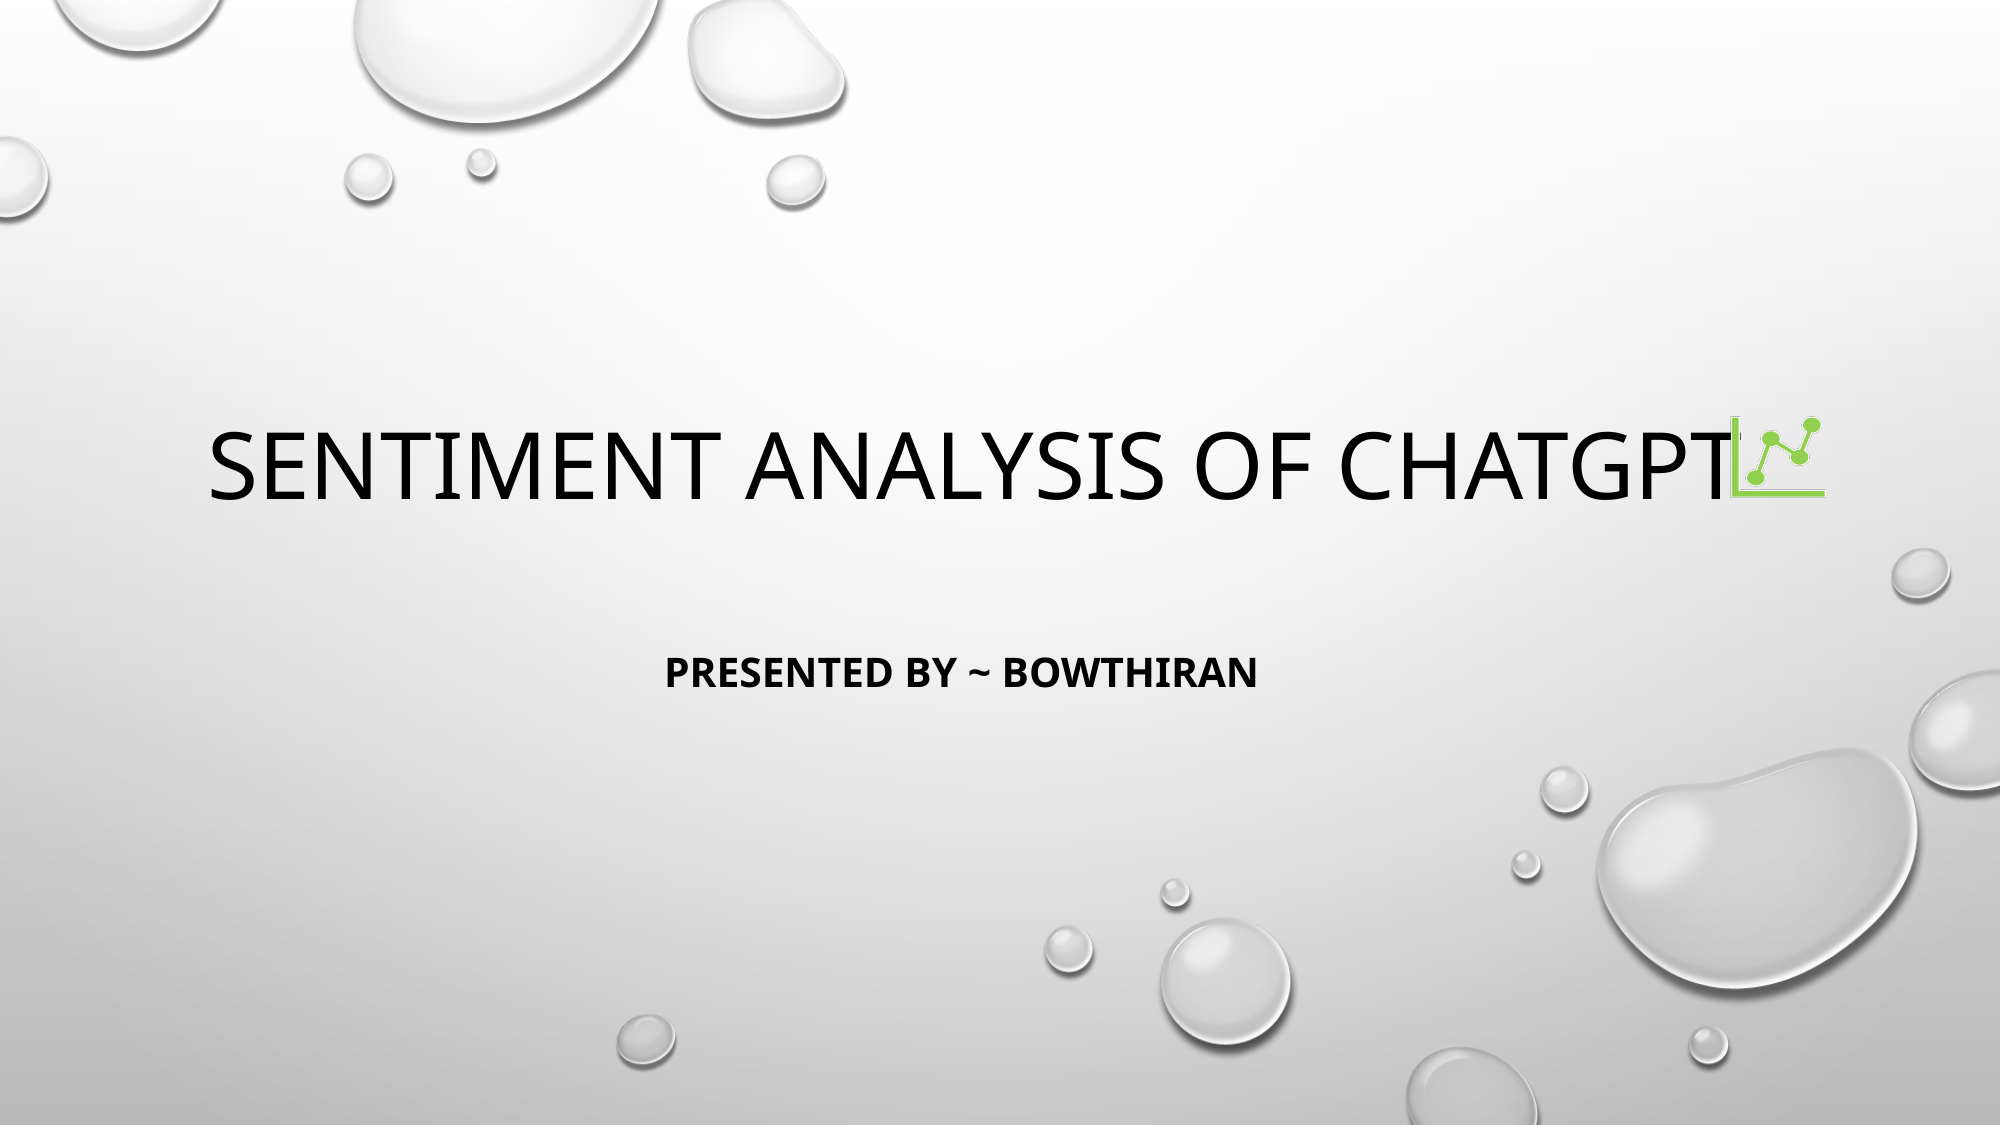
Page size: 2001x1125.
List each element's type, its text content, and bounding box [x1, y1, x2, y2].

subtitle Presented By ~ BOWTHIRAN [212, 629, 1713, 704]
picture [0, 0, 2000, 1125]
title Sentiment Analysis of ChatGPT [187, 387, 1764, 528]
